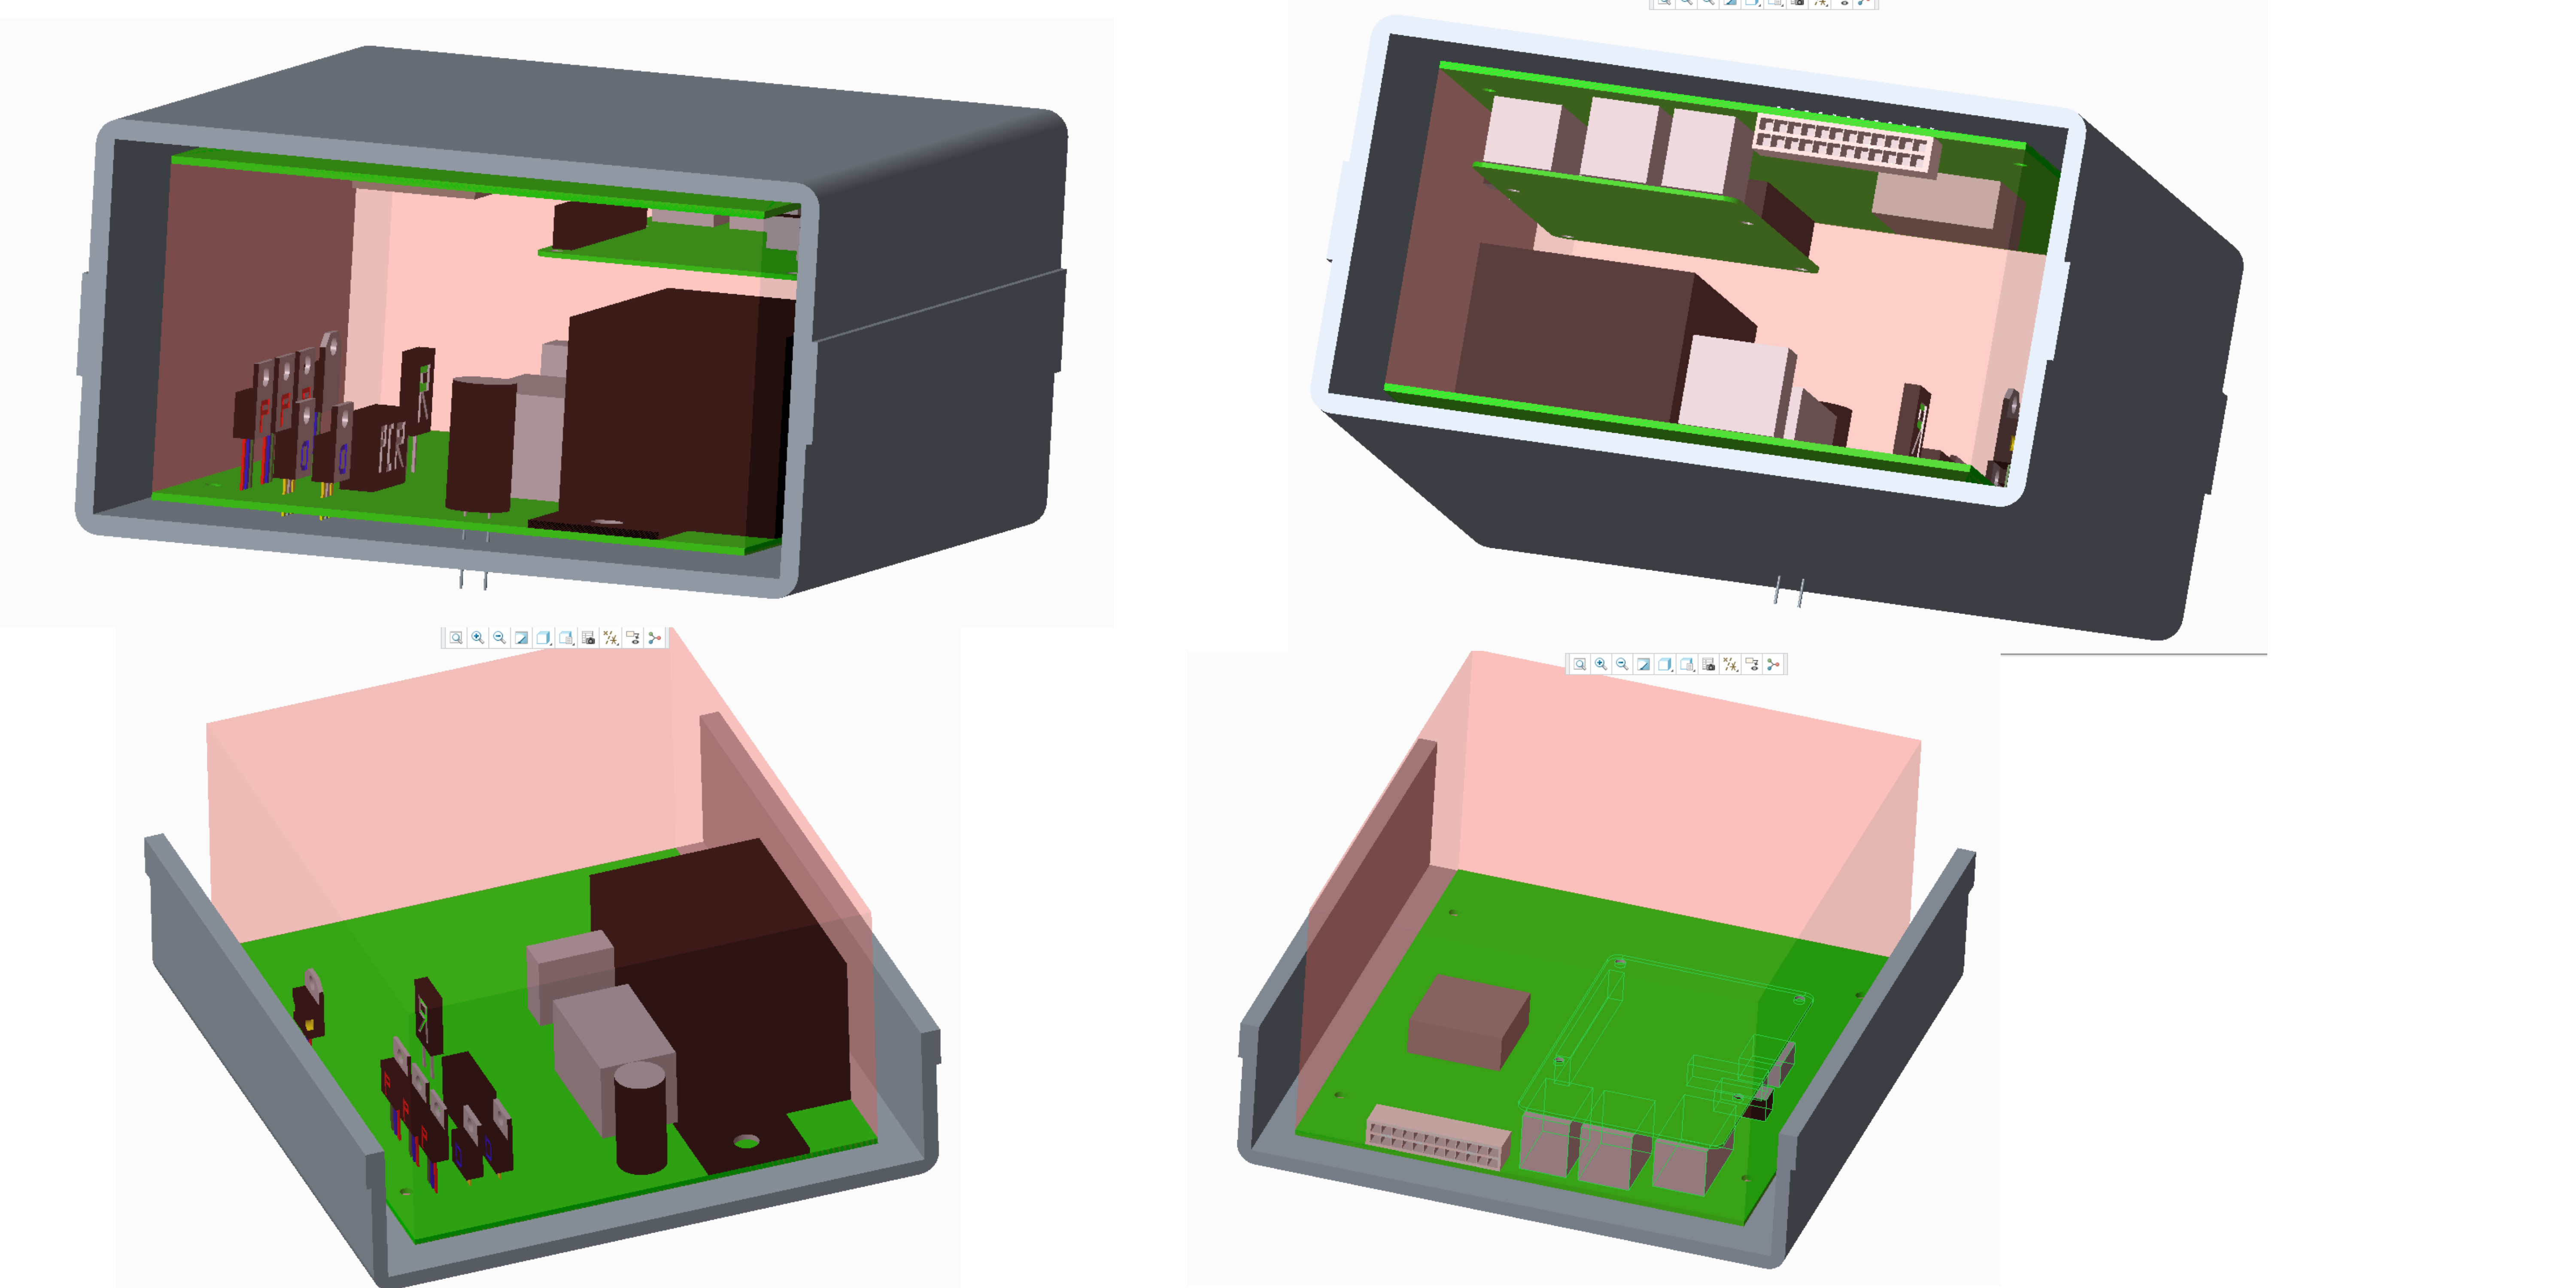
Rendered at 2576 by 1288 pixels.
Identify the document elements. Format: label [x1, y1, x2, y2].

picture [1187, 0, 2267, 1286]
picture [0, 18, 1114, 1288]
